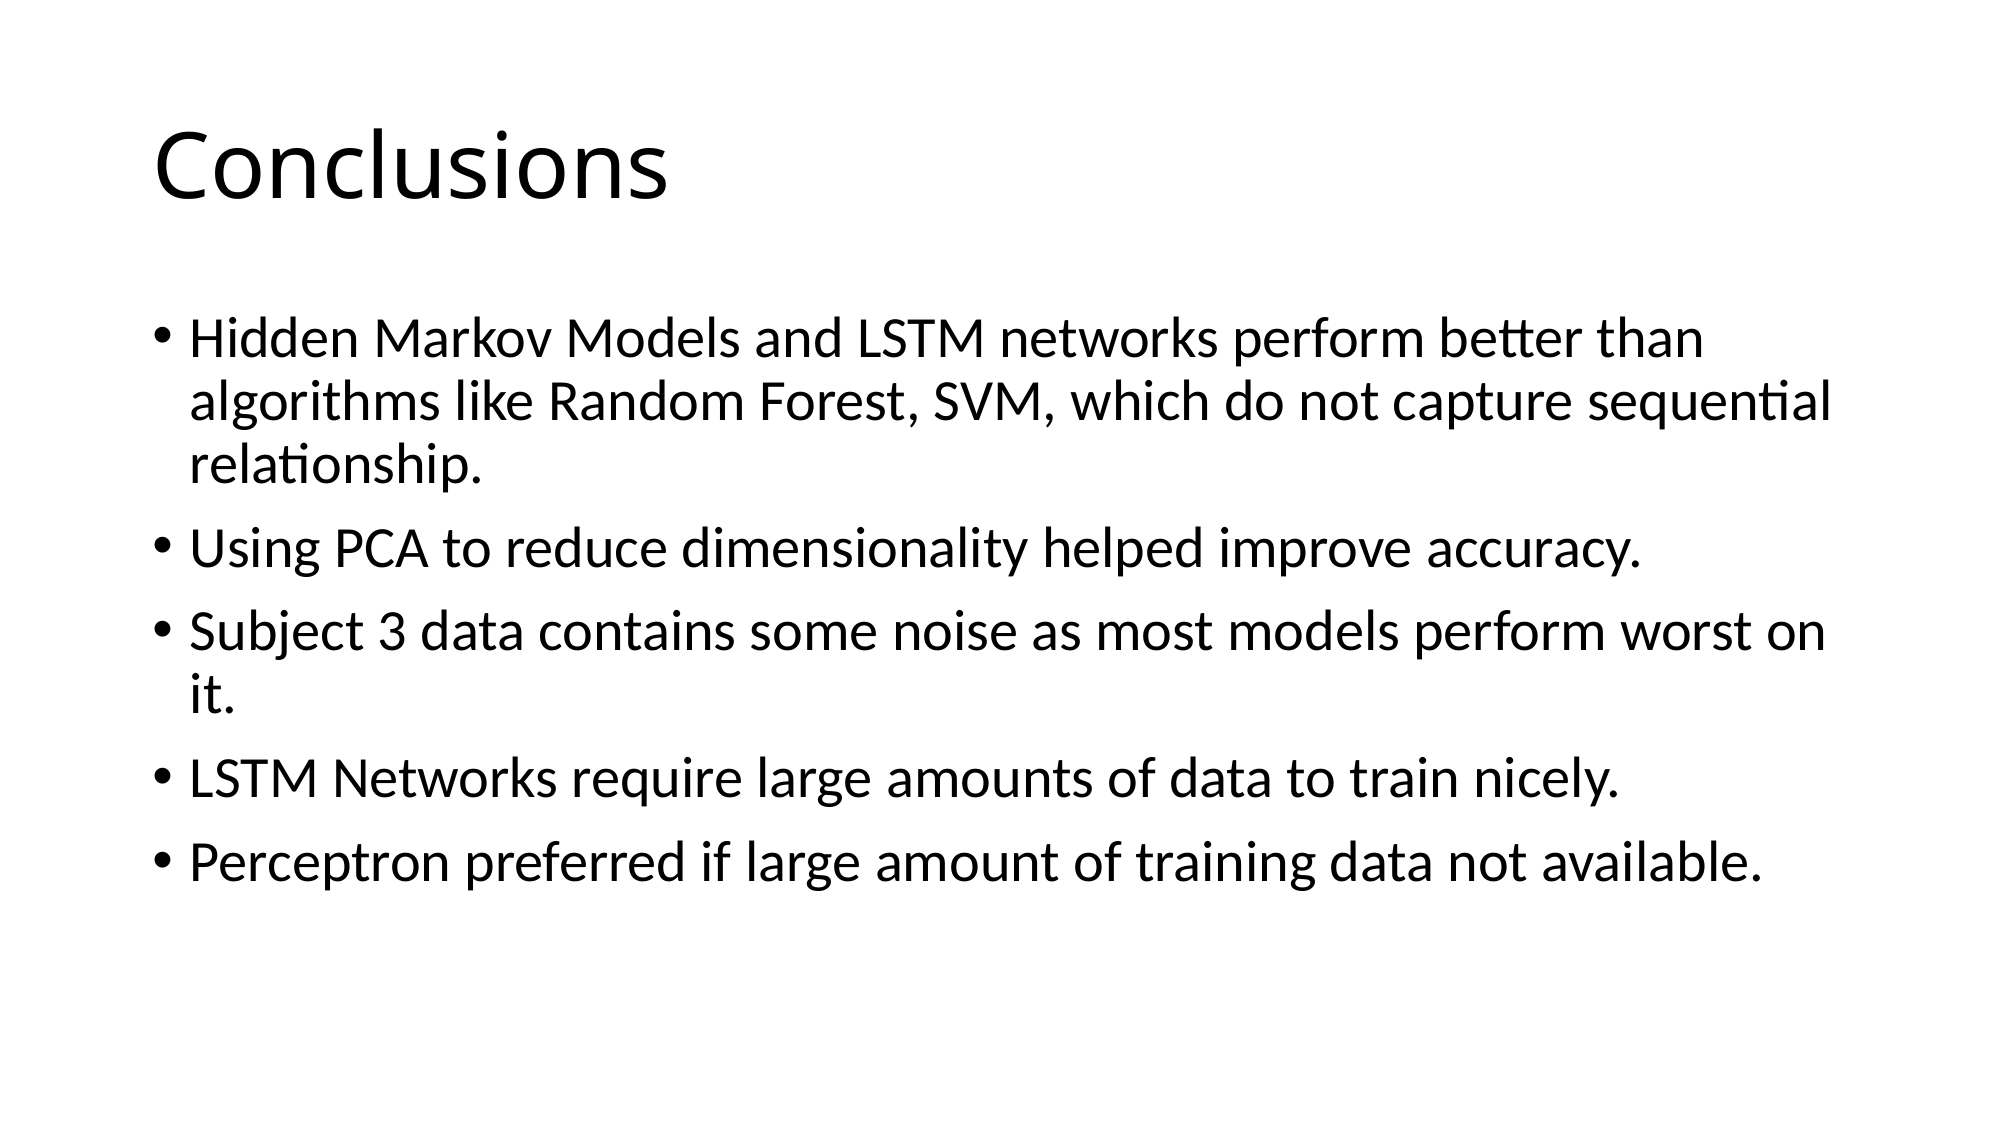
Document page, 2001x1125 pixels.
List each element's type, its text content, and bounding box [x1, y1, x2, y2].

title Conclusions [137, 59, 1863, 278]
list Hidden Markov Models and LSTM networks perform better than algorithms like Random Forest, SVM, which do not capture sequential relationship. Using PCA to reduce dimensionality helped improve accuracy. Subject 3 data contains some noise as most models perform worst on it. LSTM Networks require large amounts of data to train nicely. Perceptron preferred if large amount of training data not available. [137, 299, 1863, 1014]
